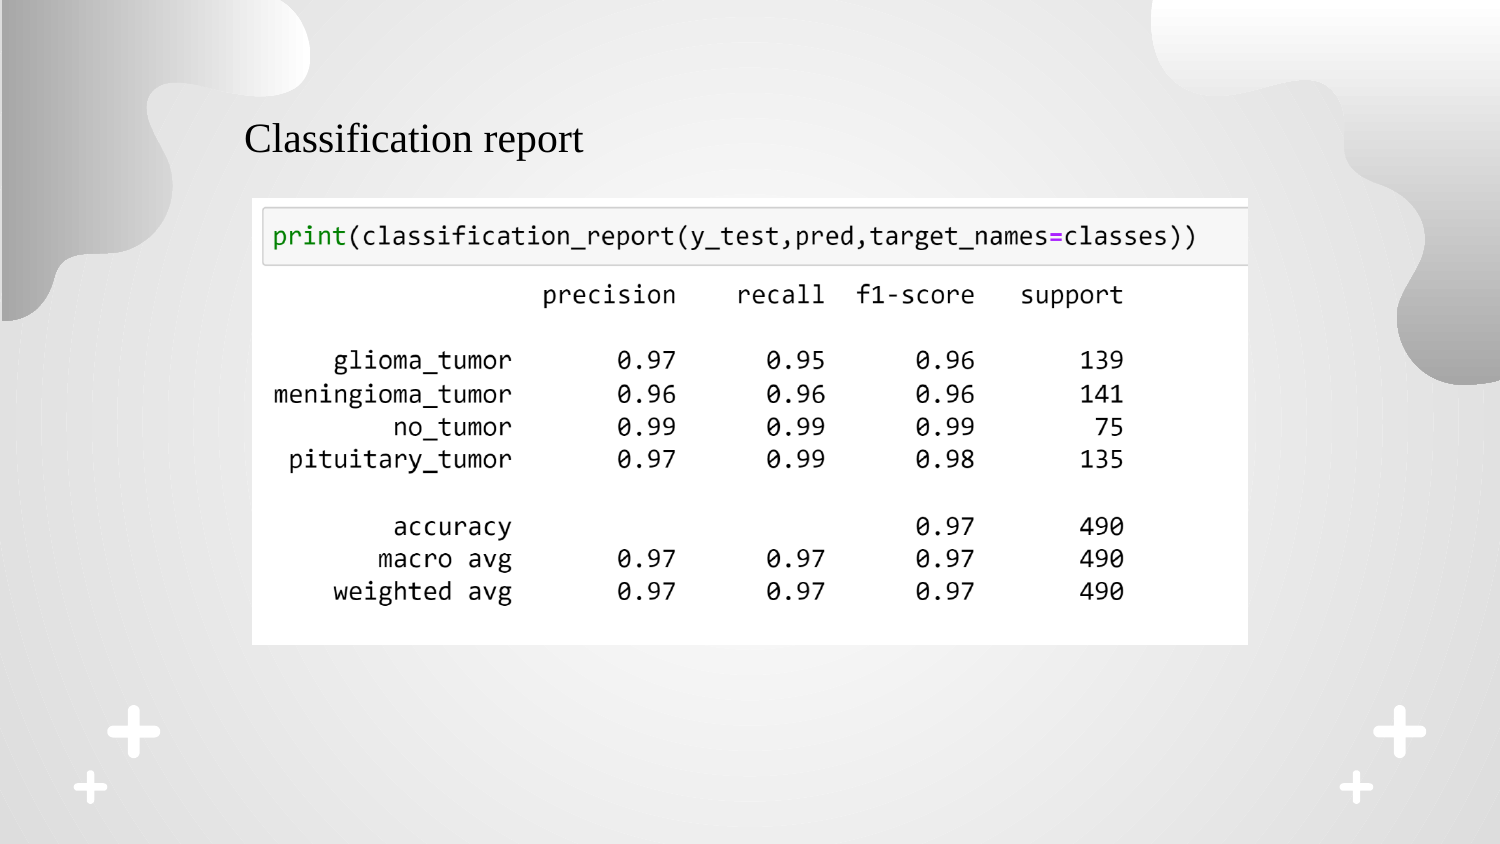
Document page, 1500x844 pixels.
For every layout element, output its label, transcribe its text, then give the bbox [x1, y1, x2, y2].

text_box Classification report [236, 103, 750, 169]
picture [251, 198, 1248, 646]
